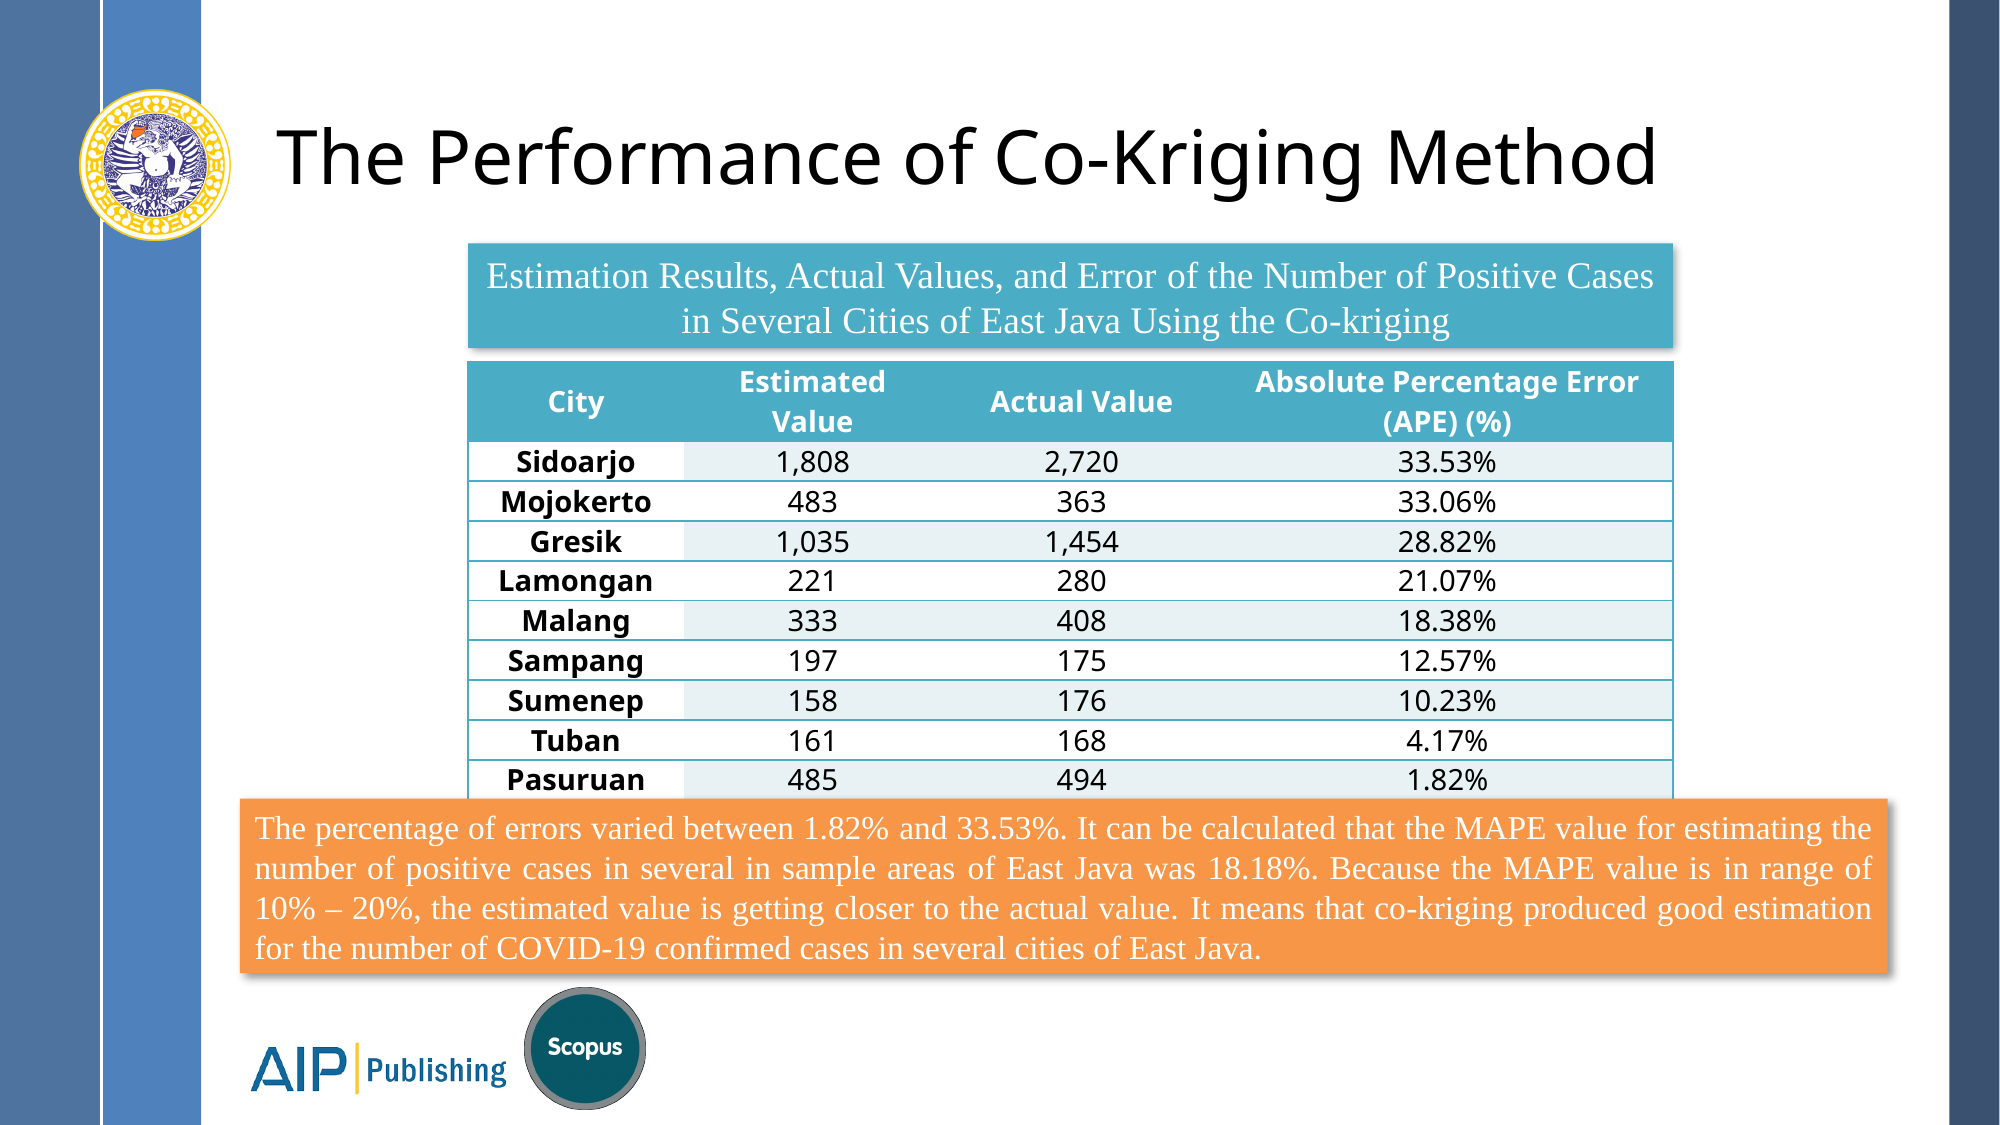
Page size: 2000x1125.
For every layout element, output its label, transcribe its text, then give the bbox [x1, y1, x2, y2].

table_cell 33.06% [1222, 482, 1672, 520]
table_cell 18.38% [1222, 601, 1672, 639]
table_cell 1,808 [684, 442, 942, 480]
table_cell 21.07% [1222, 562, 1672, 600]
table_cell Pasuruan [469, 761, 684, 798]
text_box Estimation Results, Actual Values, and Error of the Number of Positive Cases in Several Cities of East Java Using the Co-kriging [468, 243, 1673, 349]
table_cell Tuban [469, 721, 684, 759]
table_cell 483 [684, 482, 942, 520]
table_cell 1.82% [1222, 761, 1672, 798]
title The Performance of Co-Kriging Method [261, 29, 1867, 209]
table_cell Mojokerto [469, 482, 684, 520]
table_header Absolute Percentage Error (APE) (%) [1222, 363, 1672, 440]
table_cell 221 [684, 562, 942, 600]
table_cell 176 [942, 681, 1222, 719]
table_cell 10.23% [1222, 681, 1672, 719]
table_cell Sumenep [469, 681, 684, 719]
table_cell 175 [942, 641, 1222, 679]
table_cell 363 [942, 482, 1222, 520]
table_cell 158 [684, 681, 942, 719]
table_cell 12.57% [1222, 641, 1672, 679]
table_cell 1,035 [684, 522, 942, 560]
table_cell Gresik [469, 522, 684, 560]
table_cell Malang [469, 601, 684, 639]
table_cell 280 [942, 562, 1222, 600]
picture [79, 89, 231, 241]
table_header City [469, 363, 684, 440]
table_cell 4.17% [1222, 721, 1672, 759]
table_cell 197 [684, 641, 942, 679]
table_cell 161 [684, 721, 942, 759]
table_cell 28.82% [1222, 522, 1672, 560]
picture [237, 987, 646, 1121]
table_cell 2,720 [942, 442, 1222, 480]
table_header Estimated Value [684, 363, 942, 440]
table_cell Lamongan [469, 562, 684, 600]
table_header Actual Value [942, 363, 1222, 440]
table_cell 485 [684, 761, 942, 798]
table_cell 494 [942, 761, 1222, 798]
table_cell 33.53% [1222, 442, 1672, 480]
table_cell 333 [684, 601, 942, 639]
table_cell 1,454 [942, 522, 1222, 560]
table_cell Sampang [469, 641, 684, 679]
text_box The percentage of errors varied between 1.82% and 33.53%. It can be calculated that the MAPE value for estimating the number of positive cases in several in sample areas of East Java was 18.18%. Because the MAPE value is in range of 10% – 20%, the estimated value is getting closer to the actual value. It means that co-kriging produced good estimation for the number of COVID-19 confirmed cases in several cities of East Java. [239, 798, 1888, 974]
table_cell 168 [942, 721, 1222, 759]
table_cell 408 [942, 601, 1222, 639]
table_cell Sidoarjo [469, 442, 684, 480]
